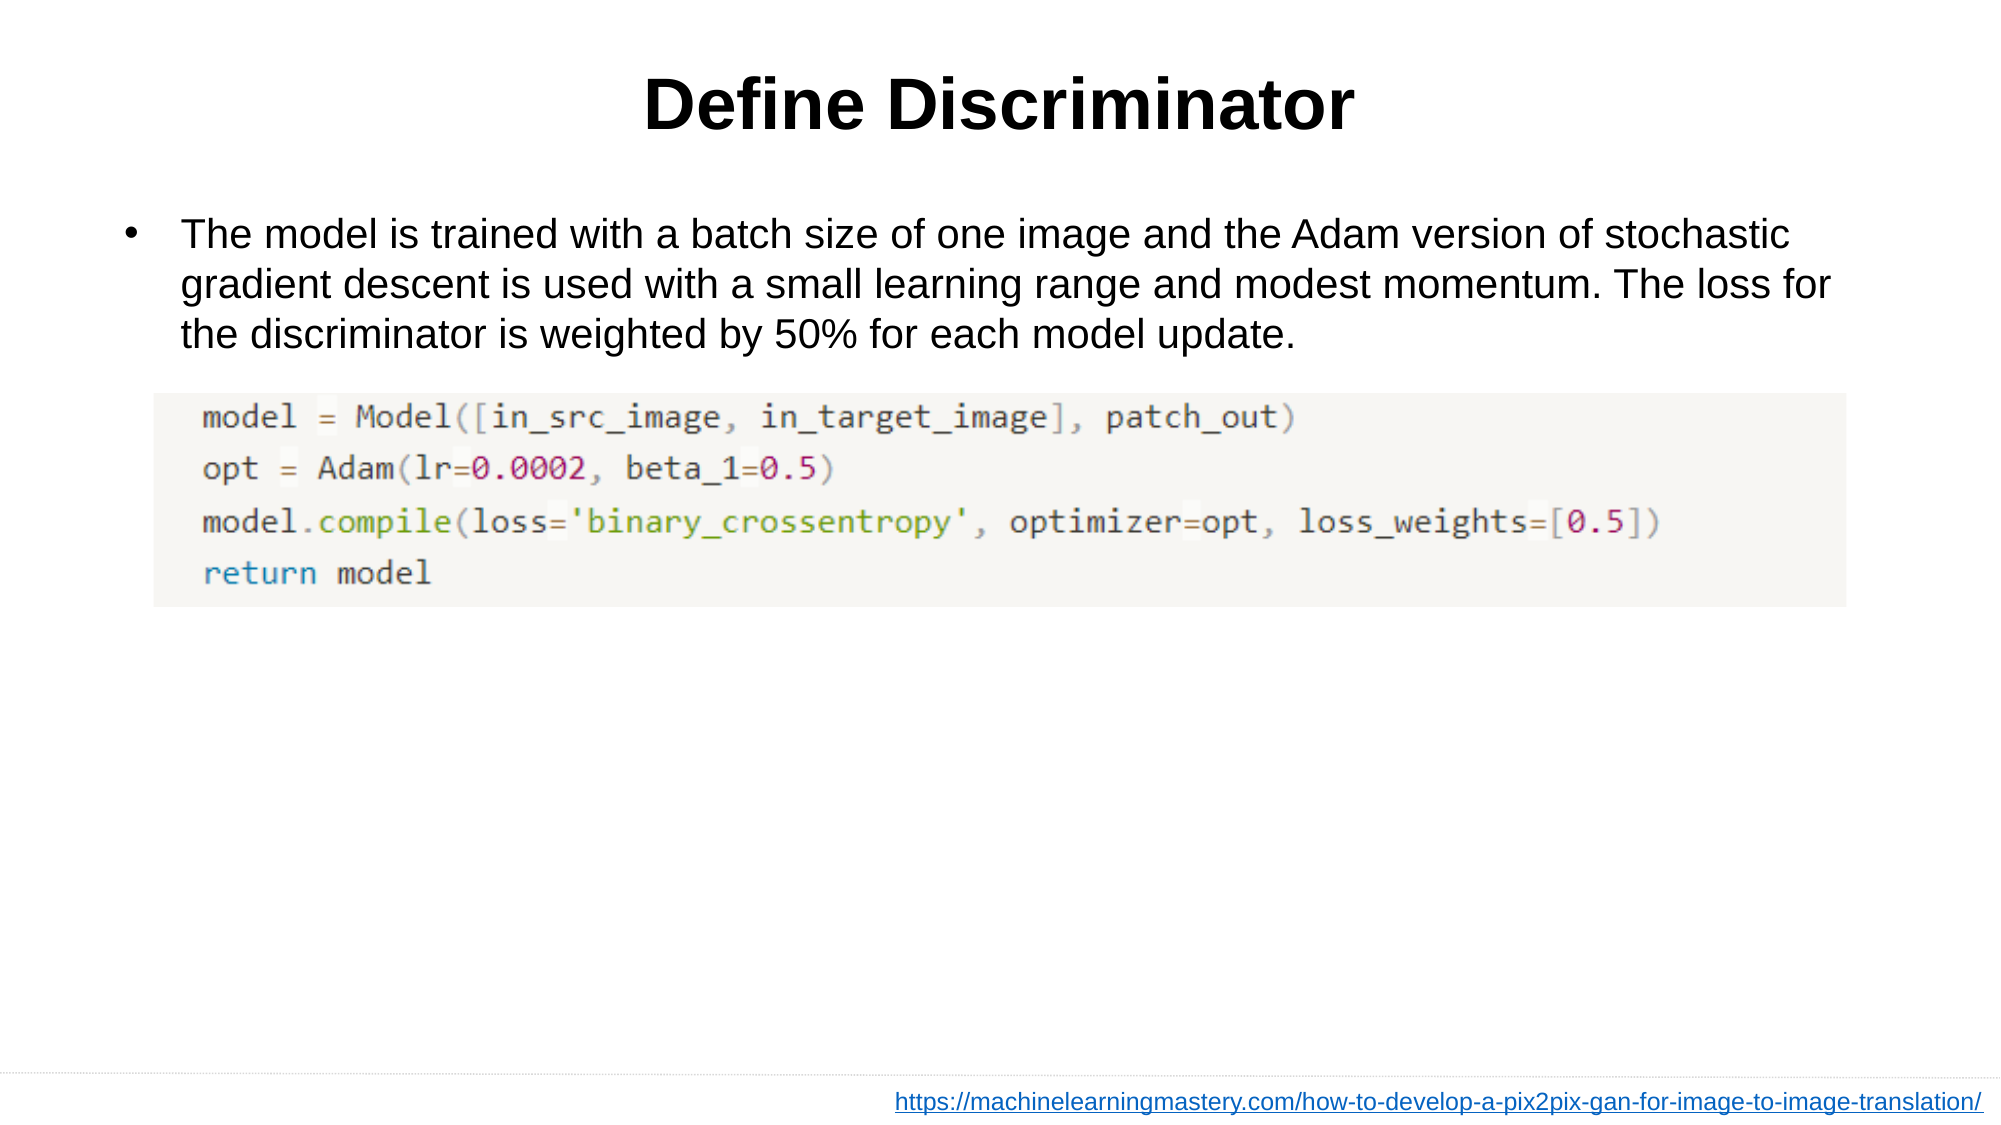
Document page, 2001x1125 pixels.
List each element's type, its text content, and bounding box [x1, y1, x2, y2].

picture [153, 393, 1847, 607]
text_box https://machinelearningmastery.com/how-to-develop-a-pix2pix-gan-for-image-to-image-translation/ [0, 1077, 1999, 1125]
text_box The model is trained with a batch size of one image and the Adam version of stochastic gradient descent is used with a small learning range and modest momentum. The loss for the discriminator is weighted by 50% for each model update. [109, 199, 1891, 365]
text_box Define Discriminator [0, 54, 2000, 153]
